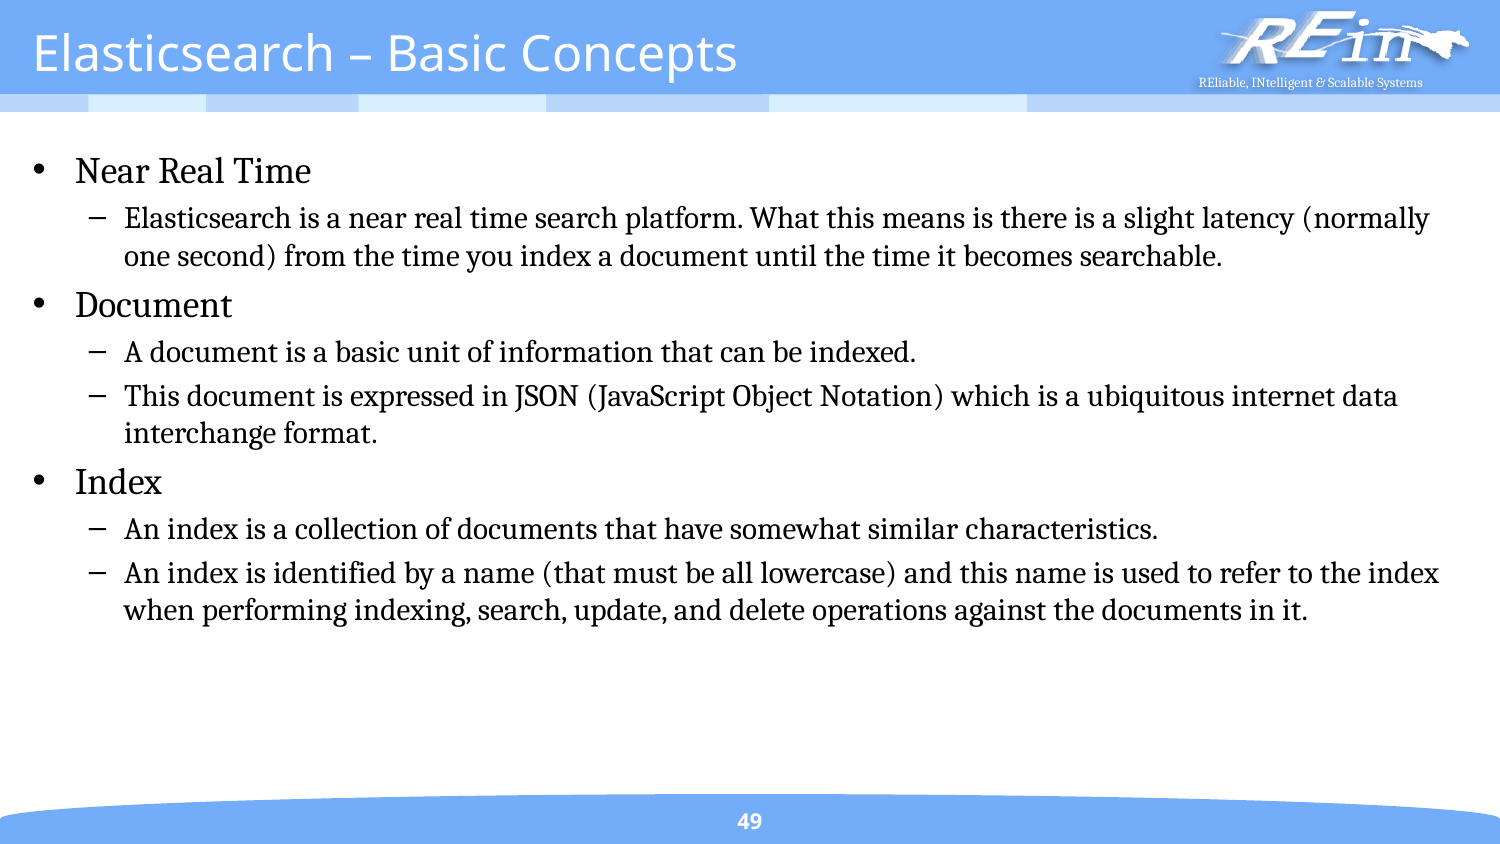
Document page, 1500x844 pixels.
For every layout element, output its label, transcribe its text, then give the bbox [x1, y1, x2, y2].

list Near Real Time Elasticsearch is a near real time search platform. What this means is there is a slight latency (normally one second) from the time you index a document until the time it becomes searchable. Document A document is a basic unit of information that can be indexed. This document is expressed in JSON (JavaScript Object Notation) which is a ubiquitous internet data interchange format. Index An index is a collection of documents that have somewhat similar characteristics. An index is identified by a name (that must be all lowercase) and this name is used to refer to the index when performing indexing, search, update, and delete operations against the documents in it. [17, 138, 1459, 786]
title Elasticsearch – Basic Concepts [17, 17, 1136, 86]
slide_number 49 [667, 802, 833, 842]
